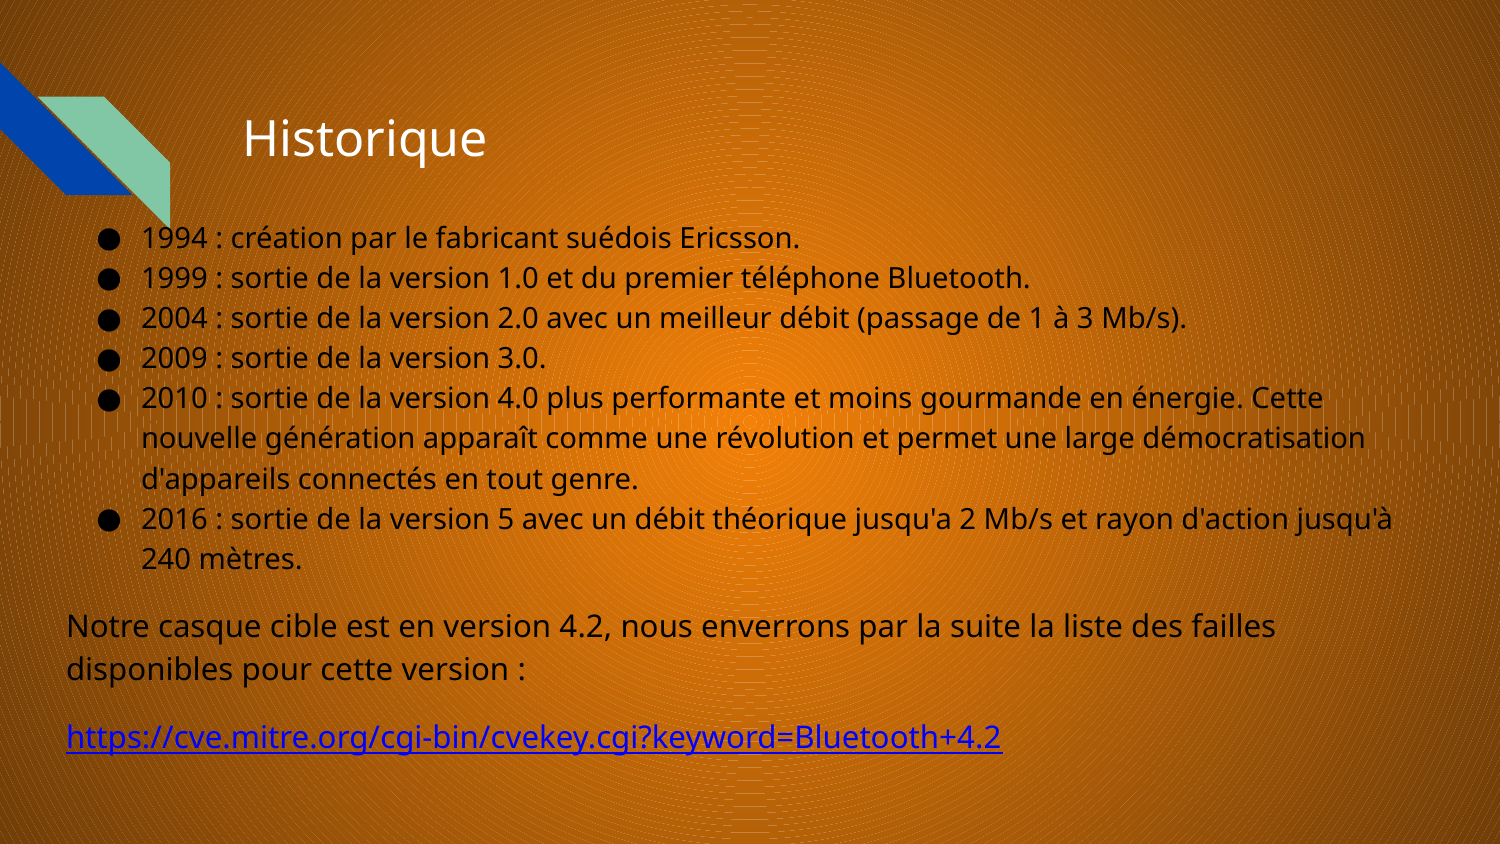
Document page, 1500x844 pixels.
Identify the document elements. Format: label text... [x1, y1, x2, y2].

list 1994 : création par le fabricant suédois Ericsson. 1999 : sortie de la version 1.0 et du premier téléphone Bluetooth. 2004 : sortie de la version 2.0 avec un meilleur débit (passage de 1 à 3 Mb/s). 2009 : sortie de la version 3.0. 2010 : sortie de la version 4.0 plus performante et moins gourmande en énergie. Cette nouvelle génération apparaît comme une révolution et permet une large démocratisation d'appareils connectés en tout genre. 2016 : sortie de la version 5 avec un débit théorique jusqu'a 2 Mb/s et rayon d'action jusqu'à 240 mètres. Notre casque cible est en version 4.2, nous enverrons par la suite la liste des failles disponibles pour cette version : https://cve.mitre.org/cgi-bin/cvekey.cgi?keyword=Bluetooth+4.2 [51, 198, 1449, 837]
title Historique [227, 91, 1383, 198]
